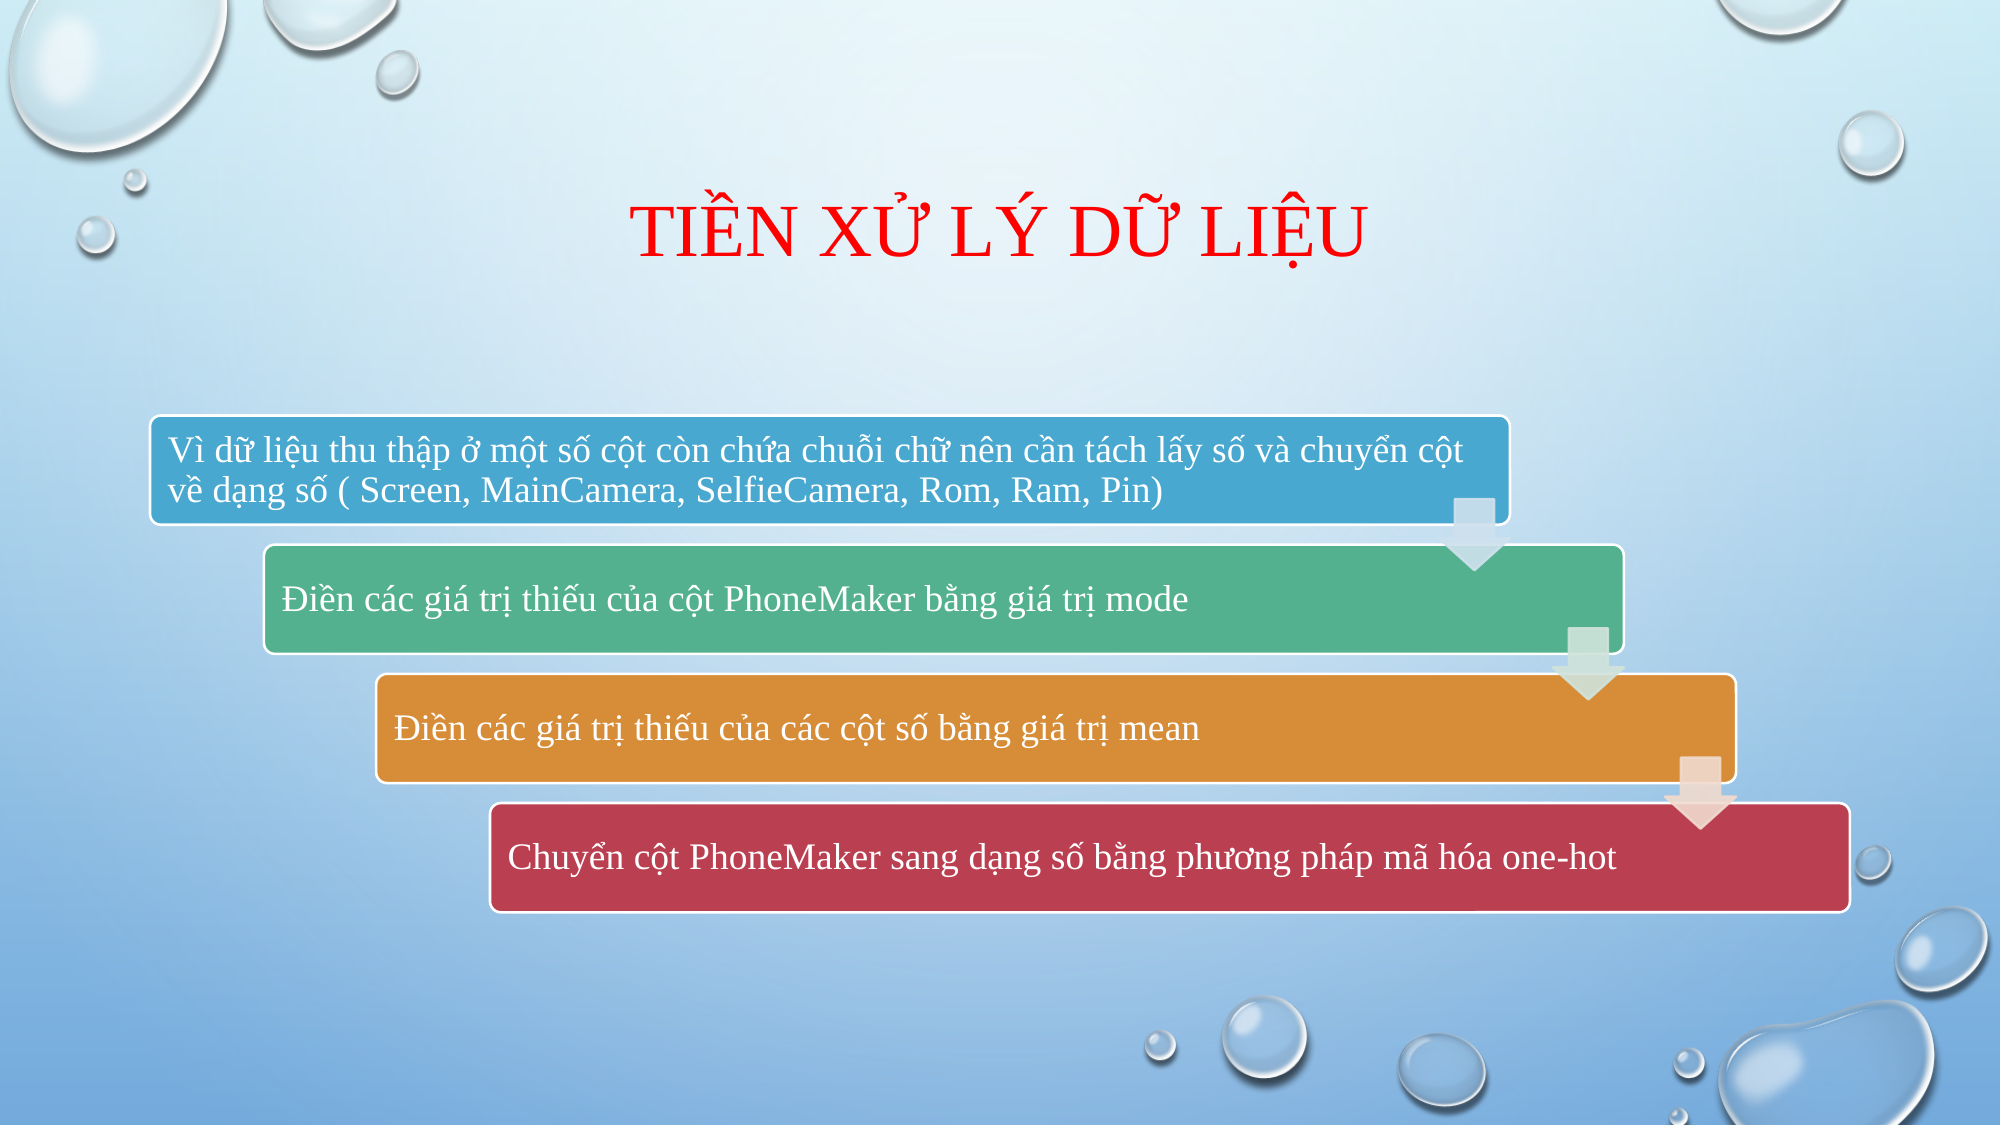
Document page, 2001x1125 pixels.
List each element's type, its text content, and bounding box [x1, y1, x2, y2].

title TIỀN XỬ LÝ DỮ LIỆU [149, 101, 1851, 364]
picture [0, 0, 2000, 1125]
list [149, 415, 1851, 913]
